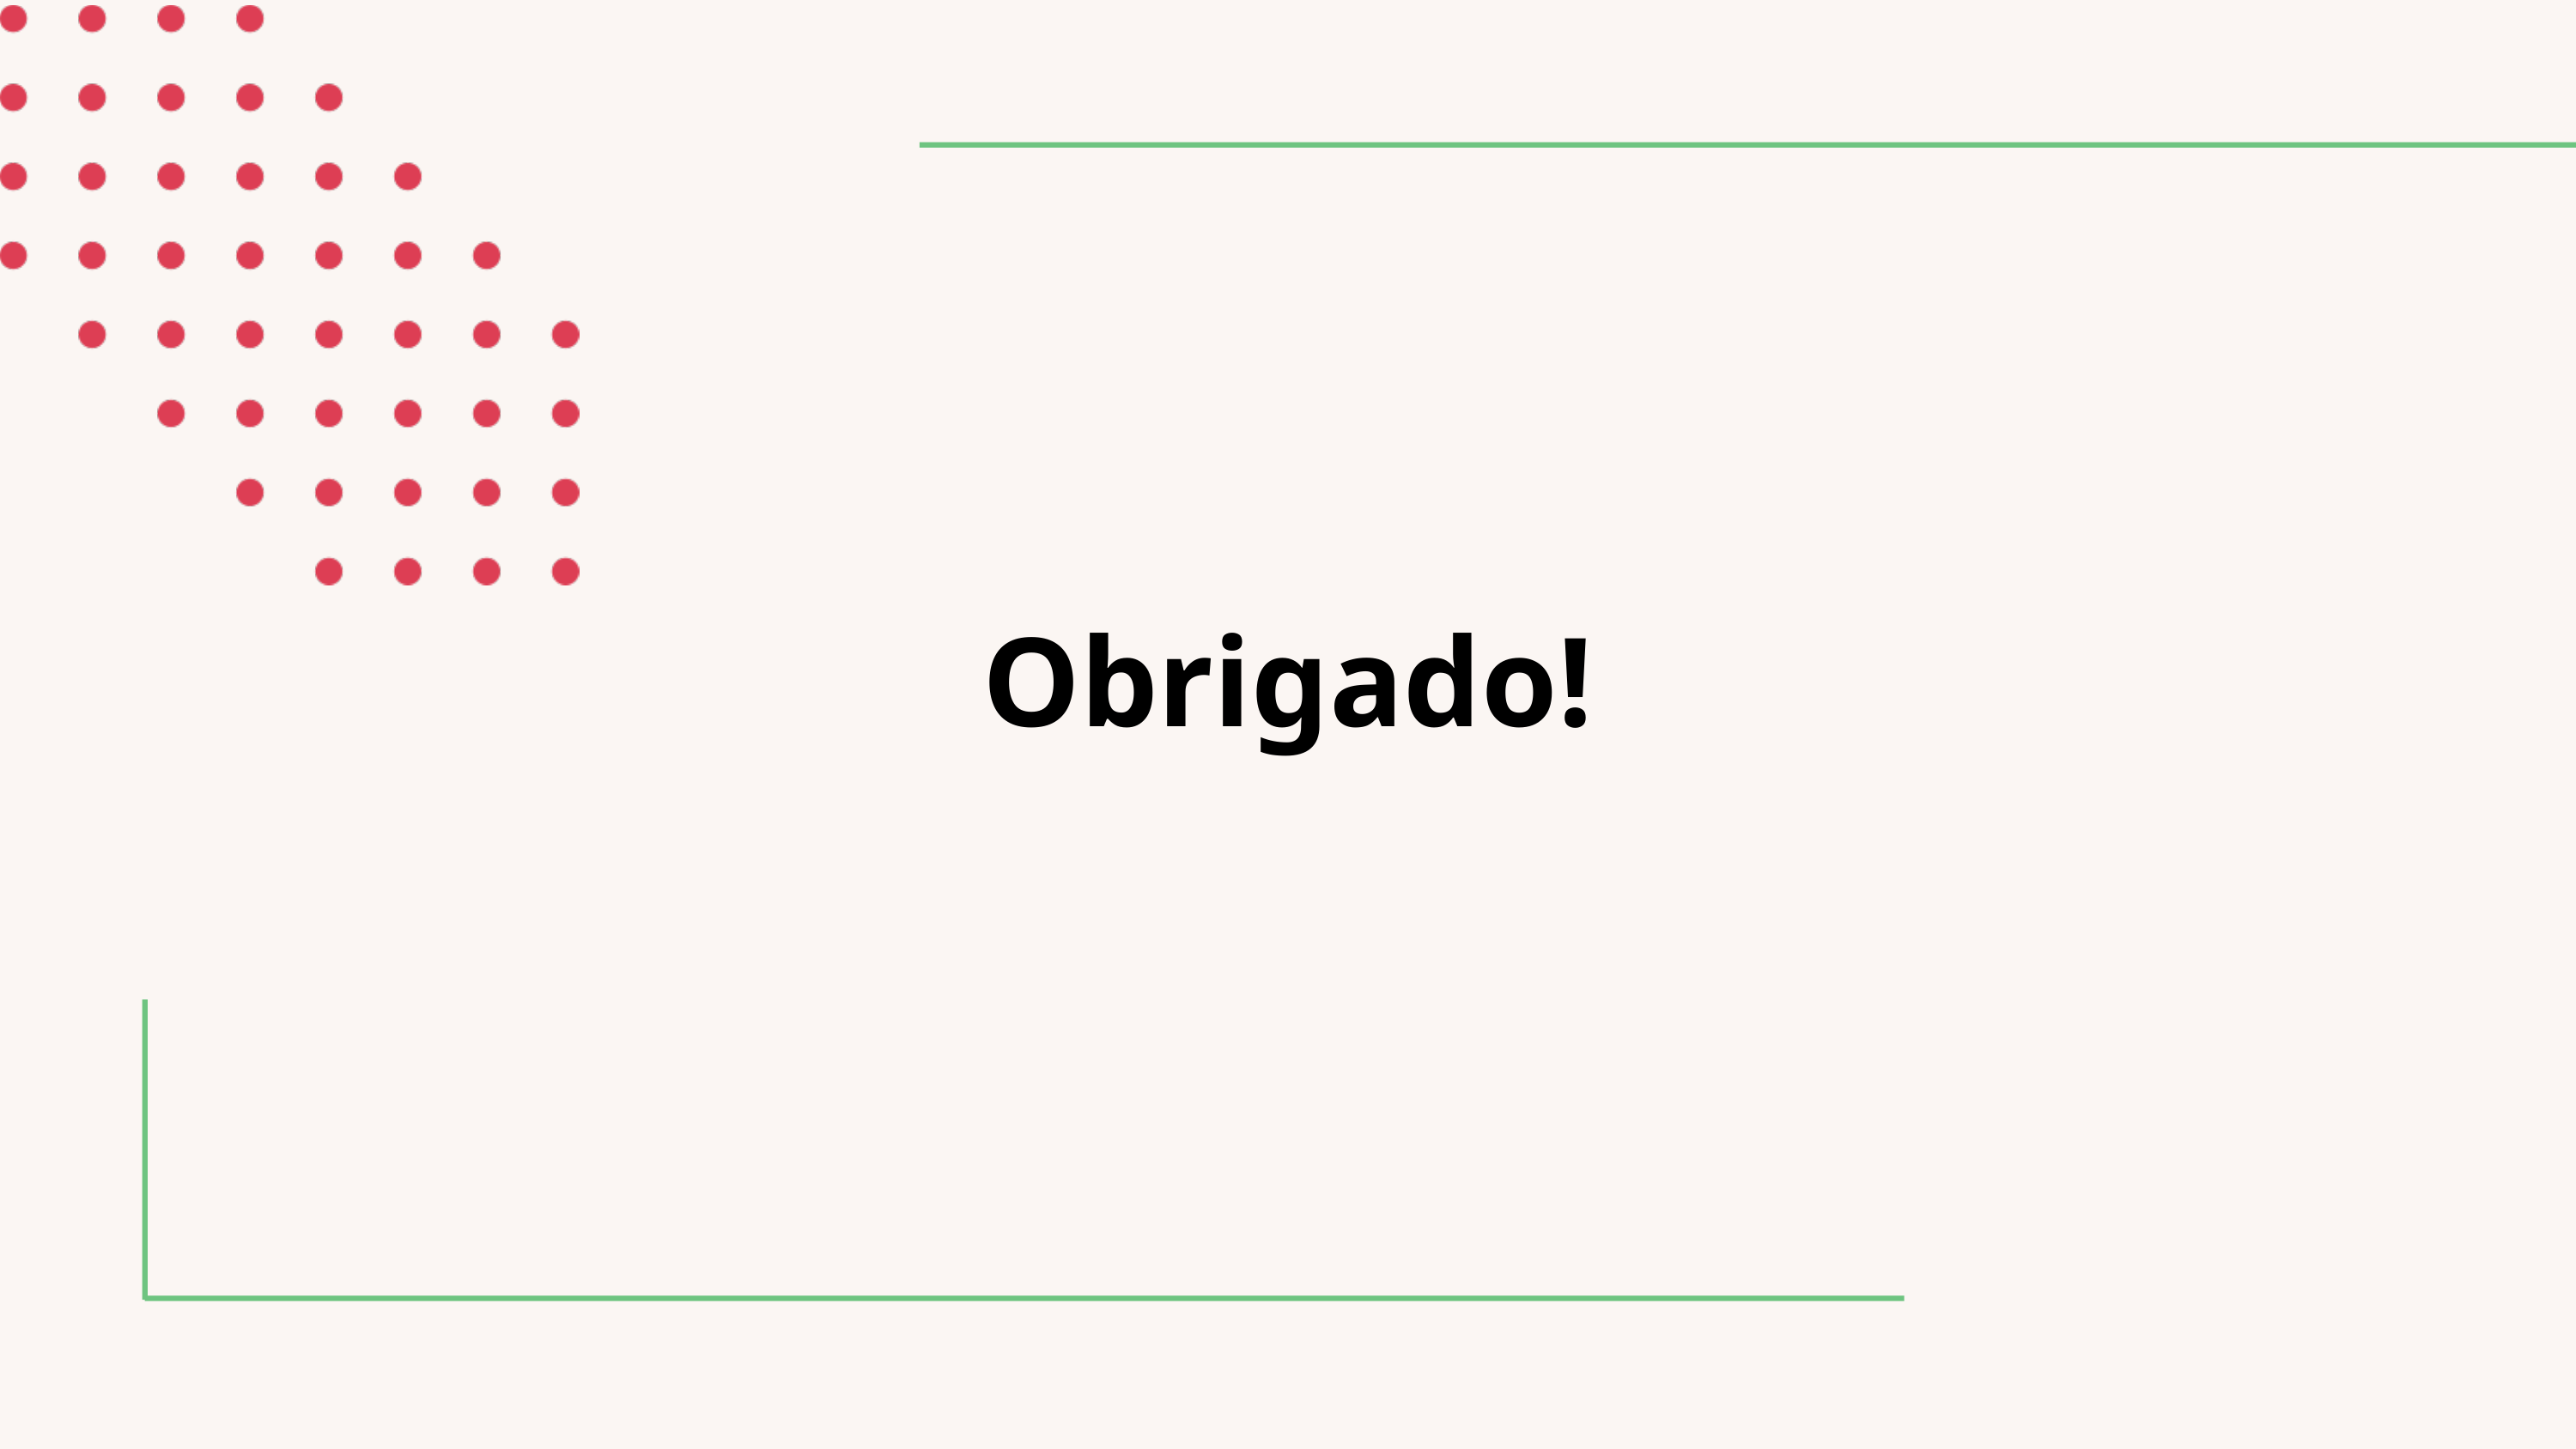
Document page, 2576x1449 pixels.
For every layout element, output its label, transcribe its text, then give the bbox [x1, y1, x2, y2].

text_box Obrigado! [389, 615, 2187, 752]
text_box [0, 5, 580, 585]
